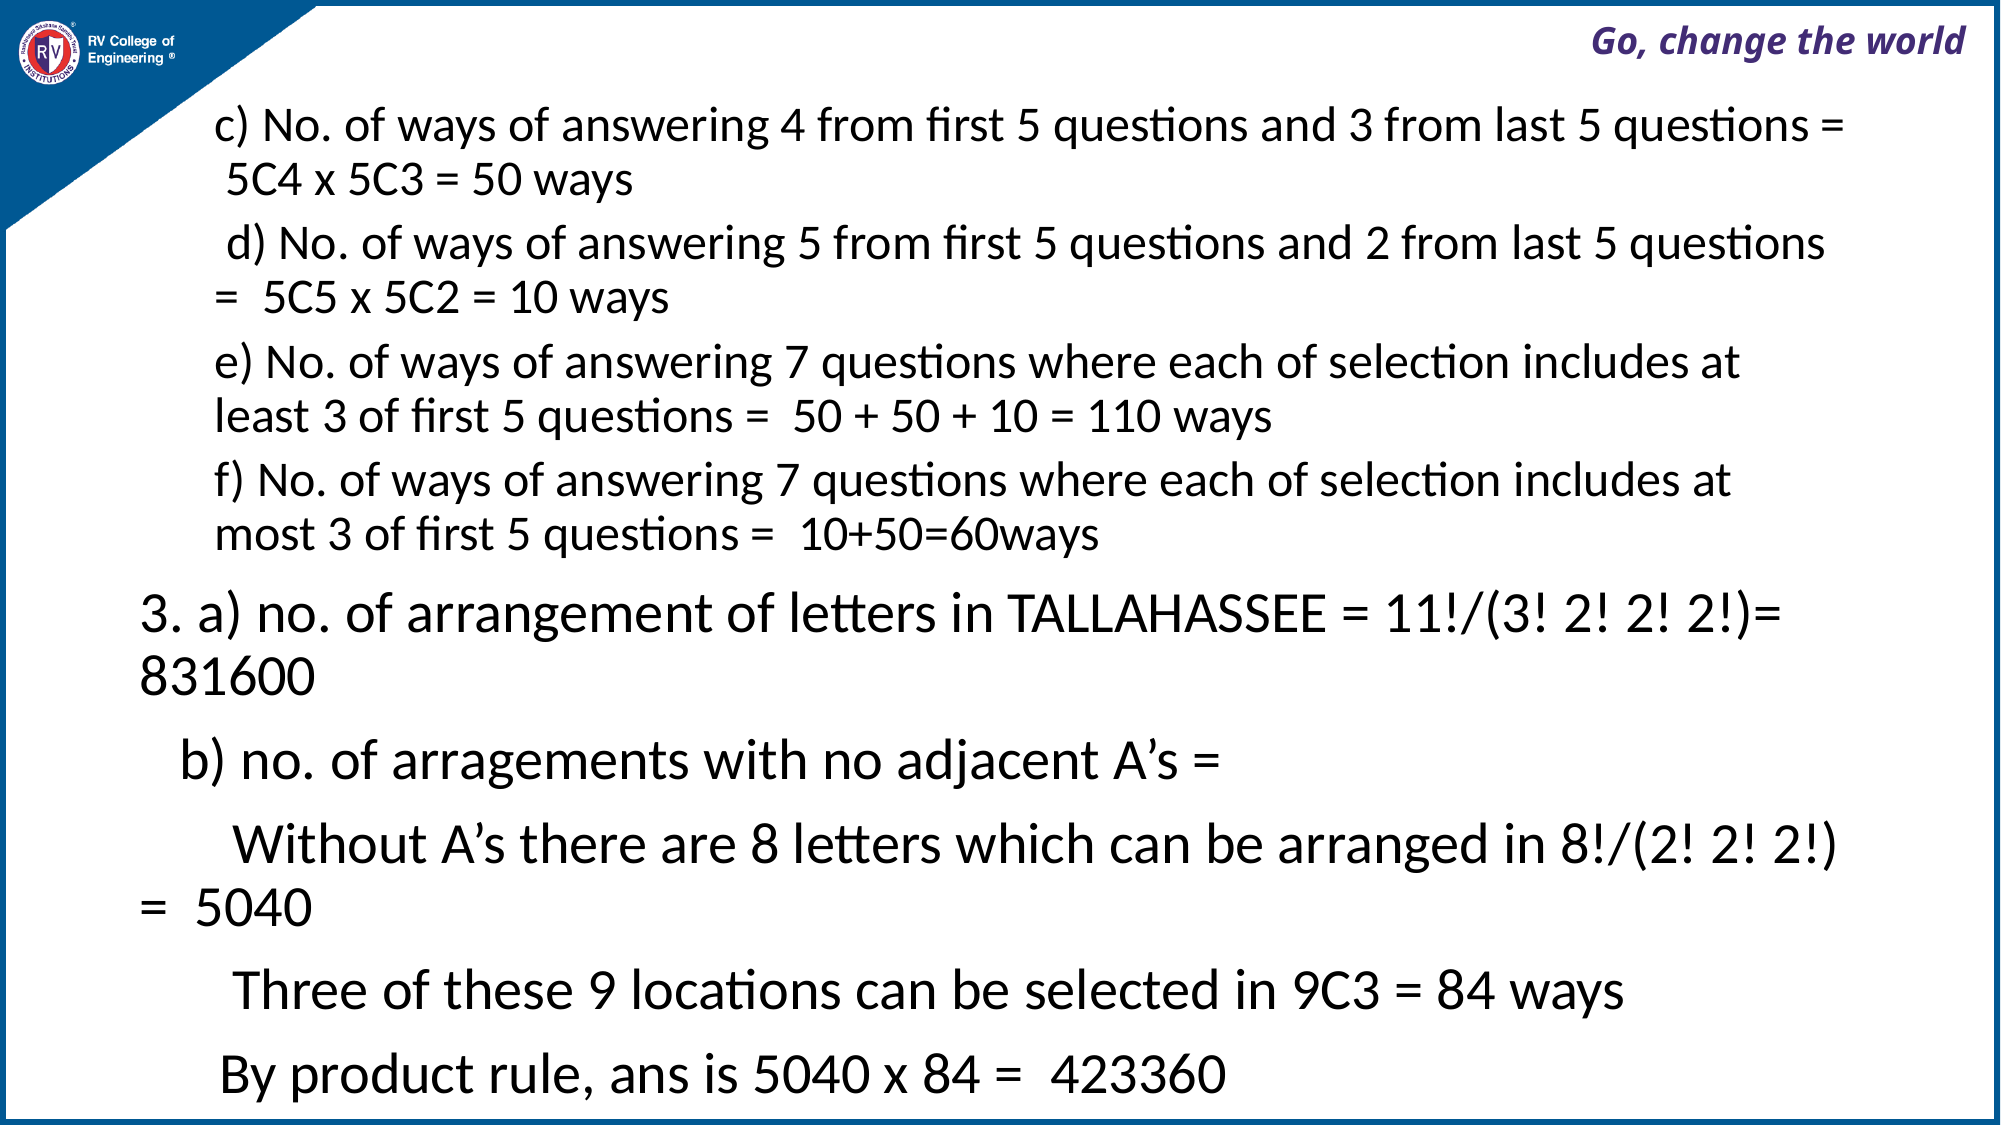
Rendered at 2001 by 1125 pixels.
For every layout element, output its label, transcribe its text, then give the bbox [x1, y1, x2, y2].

list c) No. of ways of answering 4 from first 5 questions and 3 from last 5 questions = 5C4 x 5C3 = 50 ways d) No. of ways of answering 5 from first 5 questions and 2 from last 5 questions = 5C5 x 5C2 = 10 ways e) No. of ways of answering 7 questions where each of selection includes at least 3 of first 5 questions = 50 + 50 + 10 = 110 ways f) No. of ways of answering 7 questions where each of selection includes at most 3 of first 5 questions = 10+50=60ways 3. a) no. of arrangement of letters in TALLAHASSEE = 11!/(3! 2! 2! 2!)= 831600 b) no. of arragements with no adjacent A’s = Without A’s there are 8 letters which can be arranged in 8!/(2! 2! 2!) = 5040 Three of these 9 locations can be selected in 9C3 = 84 ways By product rule, ans is 5040 x 84 = 423360 [124, 90, 1863, 1014]
picture [2, 6, 316, 232]
